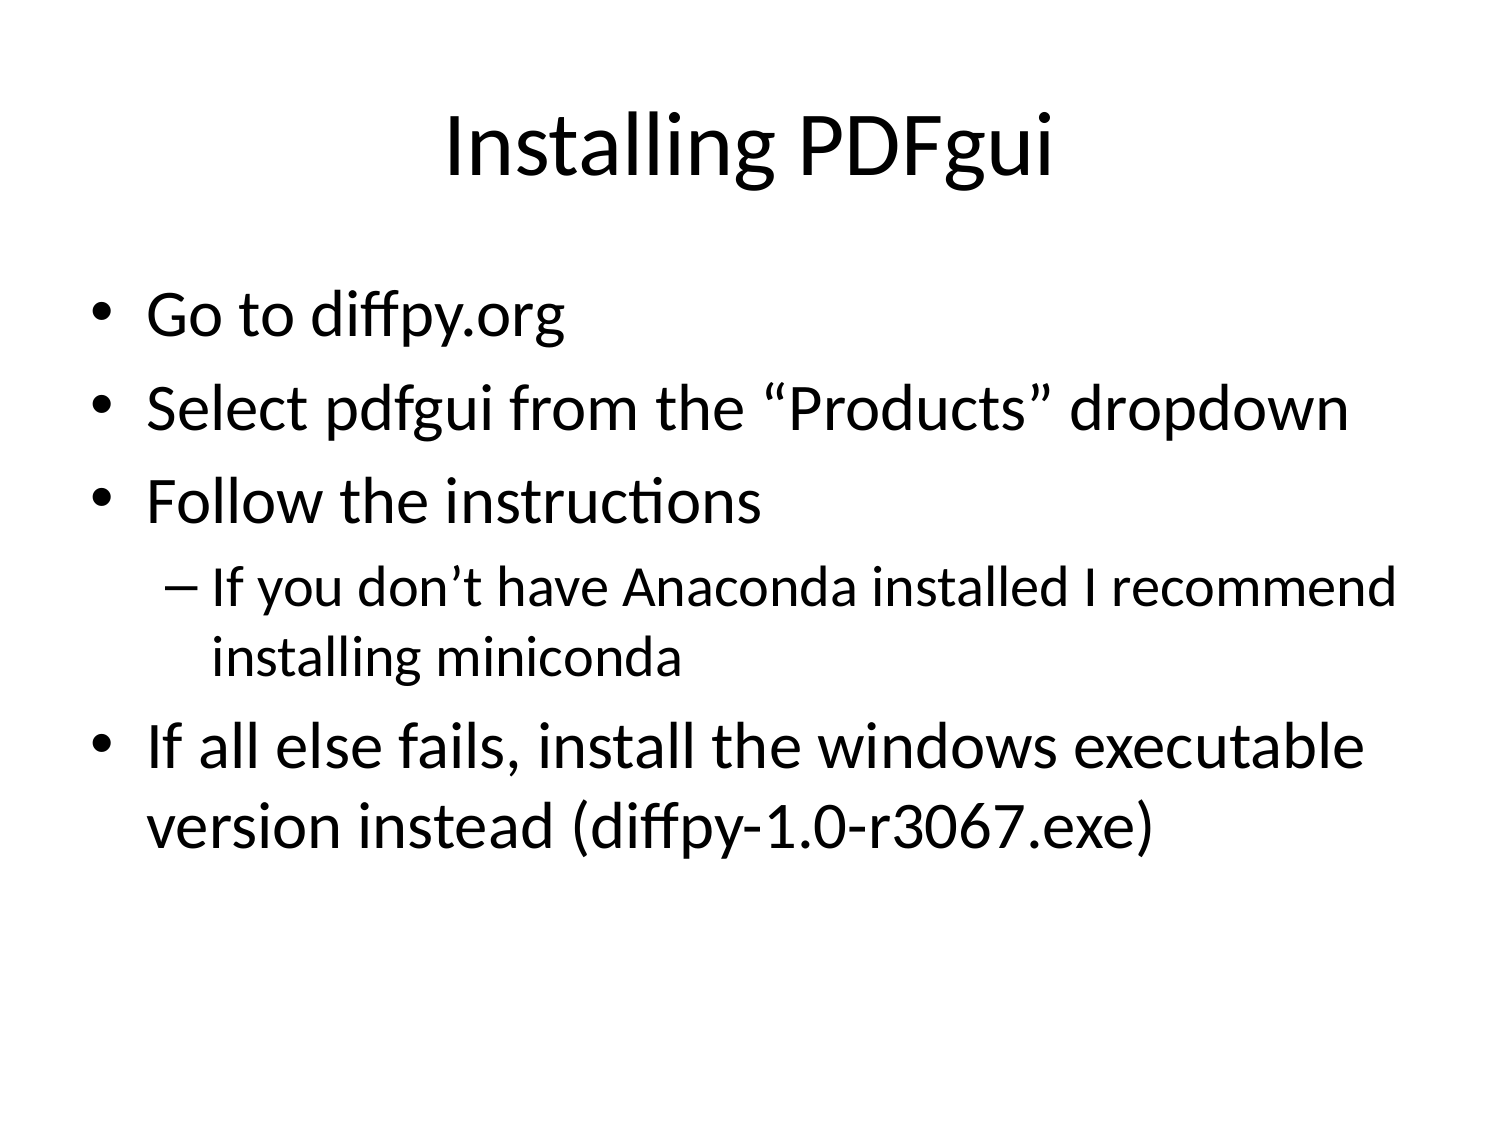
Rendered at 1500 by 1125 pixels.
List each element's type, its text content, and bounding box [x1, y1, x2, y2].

list Go to diffpy.org Select pdfgui from the “Products” dropdown Follow the instructions If you don’t have Anaconda installed I recommend installing miniconda If all else fails, install the windows executable version instead (diffpy-1.0-r3067.exe) [75, 262, 1425, 1005]
title Installing PDFgui [75, 45, 1425, 233]
